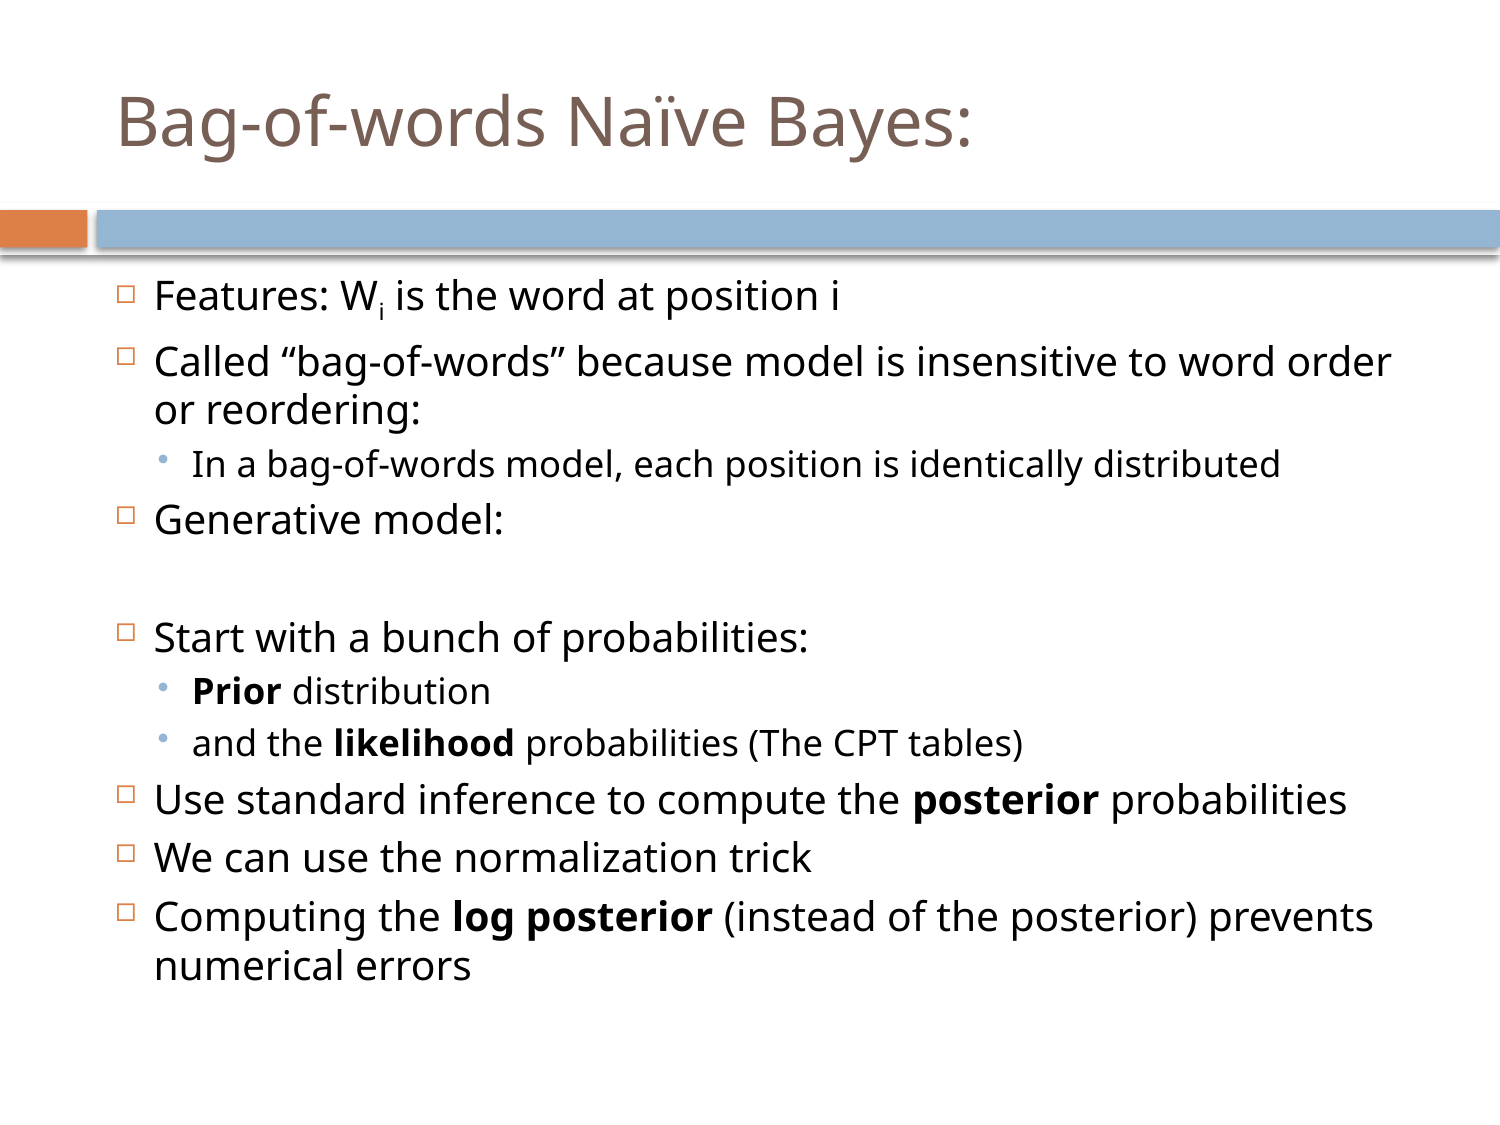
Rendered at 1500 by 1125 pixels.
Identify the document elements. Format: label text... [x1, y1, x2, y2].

title Bag‐of‐words Naïve Bayes: [100, 37, 1438, 200]
